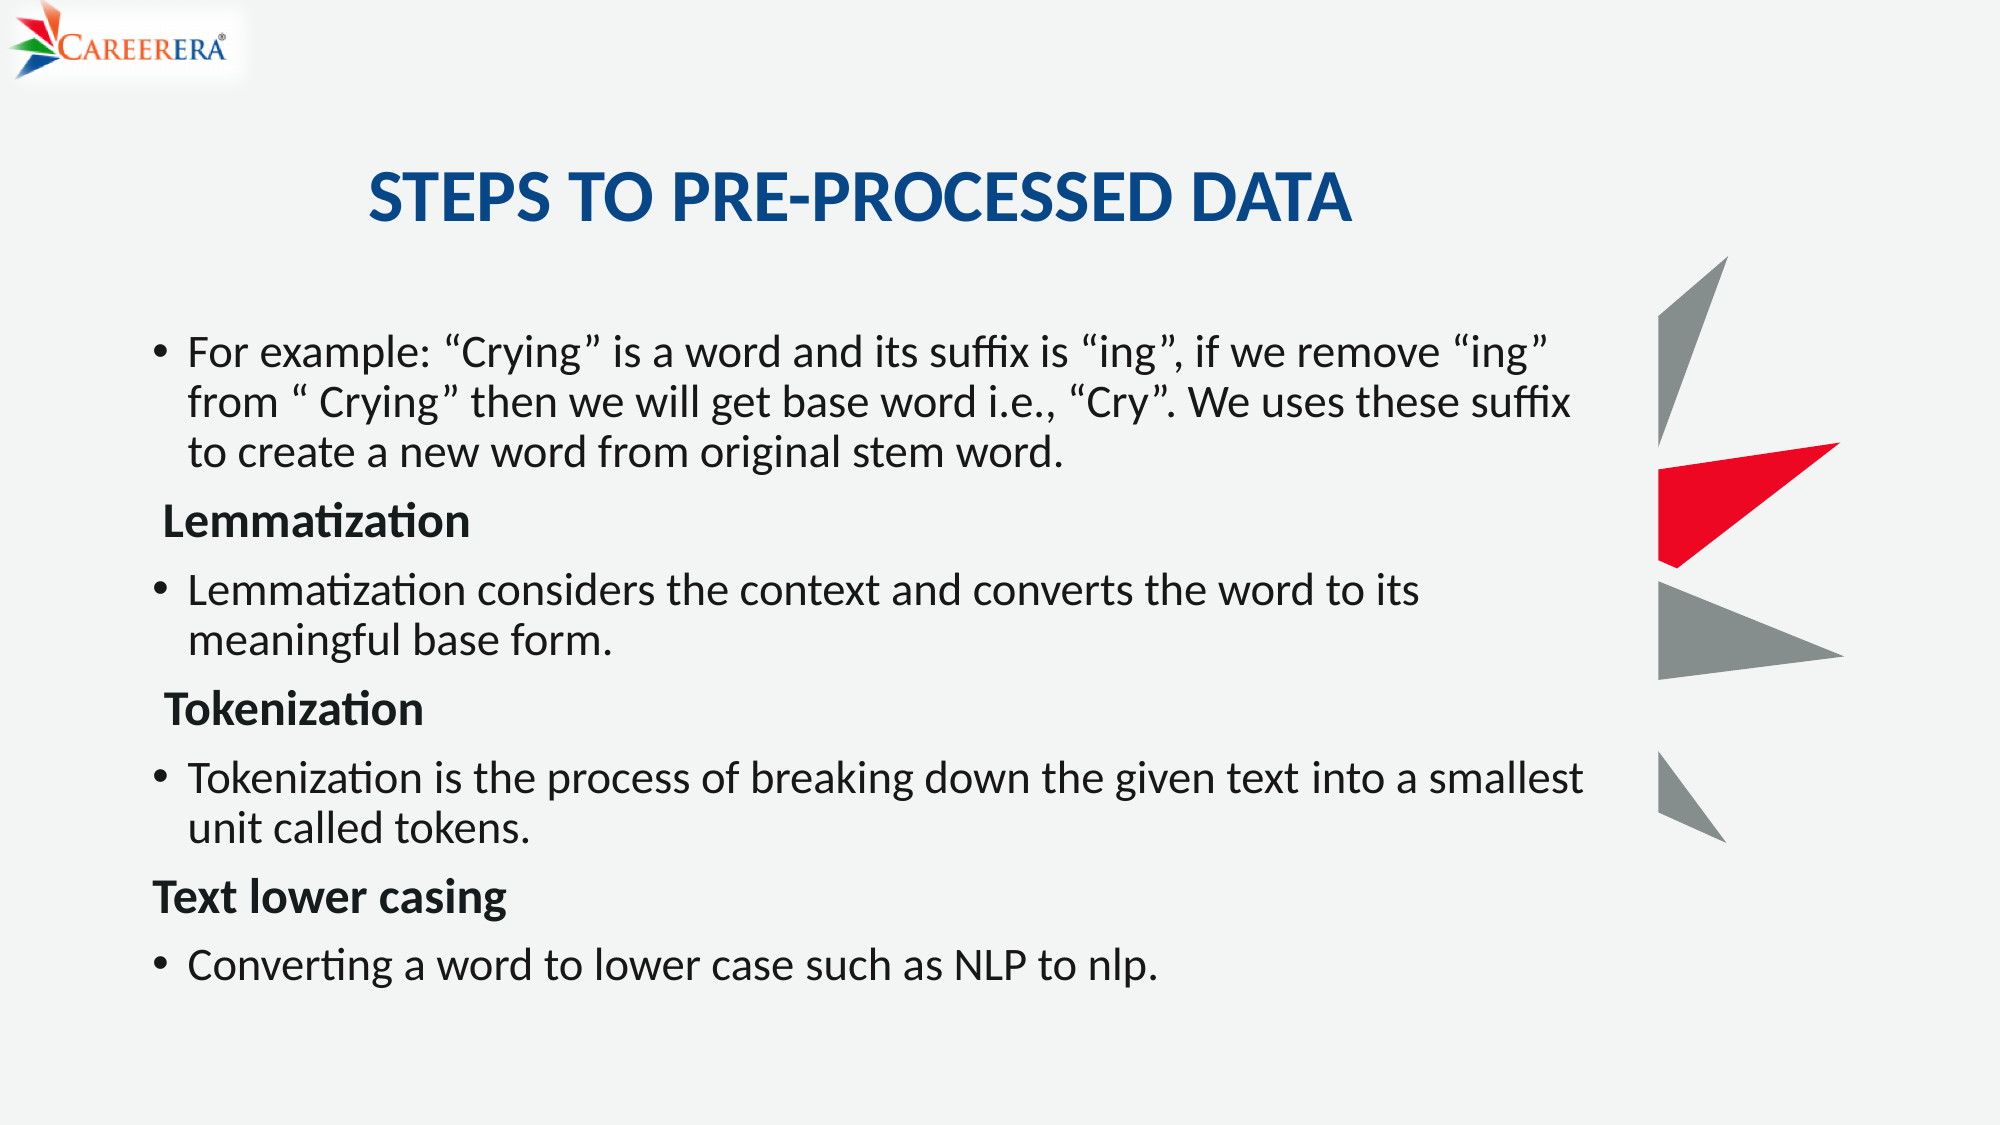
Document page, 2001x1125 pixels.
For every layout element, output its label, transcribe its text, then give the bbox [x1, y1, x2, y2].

picture [0, 0, 262, 99]
title STEPS TO PRE-PROCESSED DATA [119, 106, 1603, 288]
list For example: “Crying” is a word and its suffix is “ing”, if we remove “ing” from “ Crying” then we will get base word i.e., “Cry”. We uses these suffix to create a new word from original stem word. Lemmatization Lemmatization considers the context and converts the word to its meaningful base form. Tokenization Tokenization is the process of breaking down the given text into a smallest unit called tokens. Text lower casing Converting a word to lower case such as NLP to nlp. [137, 316, 1622, 1002]
